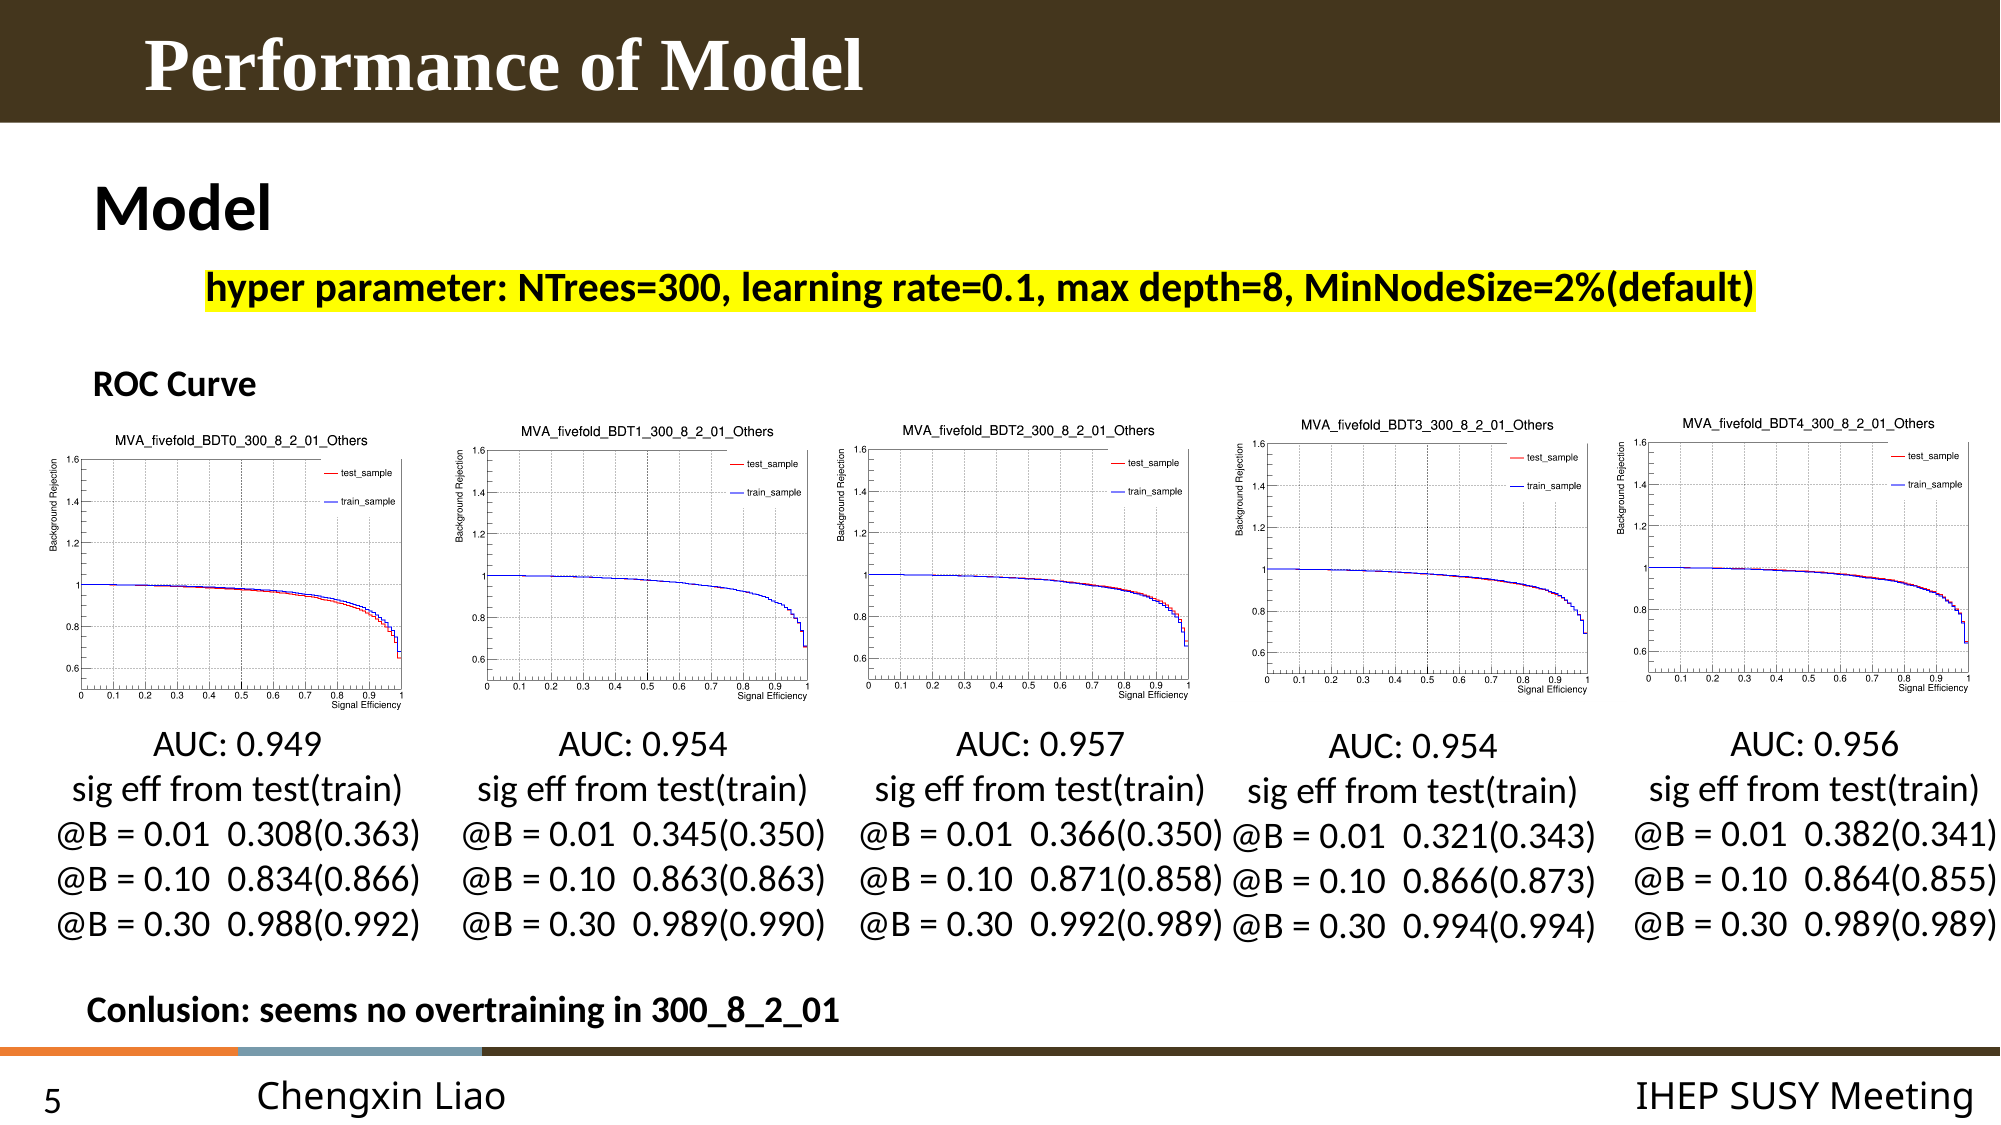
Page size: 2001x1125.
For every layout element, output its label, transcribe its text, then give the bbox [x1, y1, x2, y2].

picture [447, 413, 2000, 709]
text_box Conlusion: seems no overtraining in 300_8_2_01 [72, 977, 856, 1038]
text_box AUC: 0.956 sig eff from test(train) @B = 0.01 0.382(0.341) @B = 0.10 0.864(0.855) @B = 0.30 0.989(0.989) [1616, 711, 2000, 952]
text_box hyper parameter: NTrees=300, learning rate=0.1, max depth=8, MinNodeSize=2%(default) [190, 252, 1771, 318]
text_box AUC: 0.949 sig eff from test(train) @B = 0.01 0.308(0.363) @B = 0.10 0.834(0.866) @B = 0.30 0.988(0.992) [39, 712, 436, 952]
text_box AUC: 0.957 sig eff from test(train) @B = 0.01 0.366(0.350) @B = 0.10 0.871(0.858) @B = 0.30 0.992(0.989) [842, 711, 1239, 952]
text_box IHEP SUSY Meeting [1621, 1064, 1991, 1125]
text_box Chengxin Liao [241, 1064, 522, 1125]
text_box [0, 0, 2000, 124]
text_box 5 [28, 1068, 127, 1125]
text_box AUC: 0.954 sig eff from test(train) @B = 0.01 0.345(0.350) @B = 0.10 0.863(0.863) @B = 0.30 0.989(0.990) [444, 711, 842, 952]
picture [41, 430, 441, 718]
text_box ROC Curve [78, 351, 273, 412]
text_box AUC: 0.954 sig eff from test(train) @B = 0.01 0.321(0.343) @B = 0.10 0.866(0.873) @B = 0.30 0.994(0.994) [1214, 713, 1612, 953]
text_box Model [78, 156, 289, 252]
text_box Performance of Model [130, 8, 881, 113]
